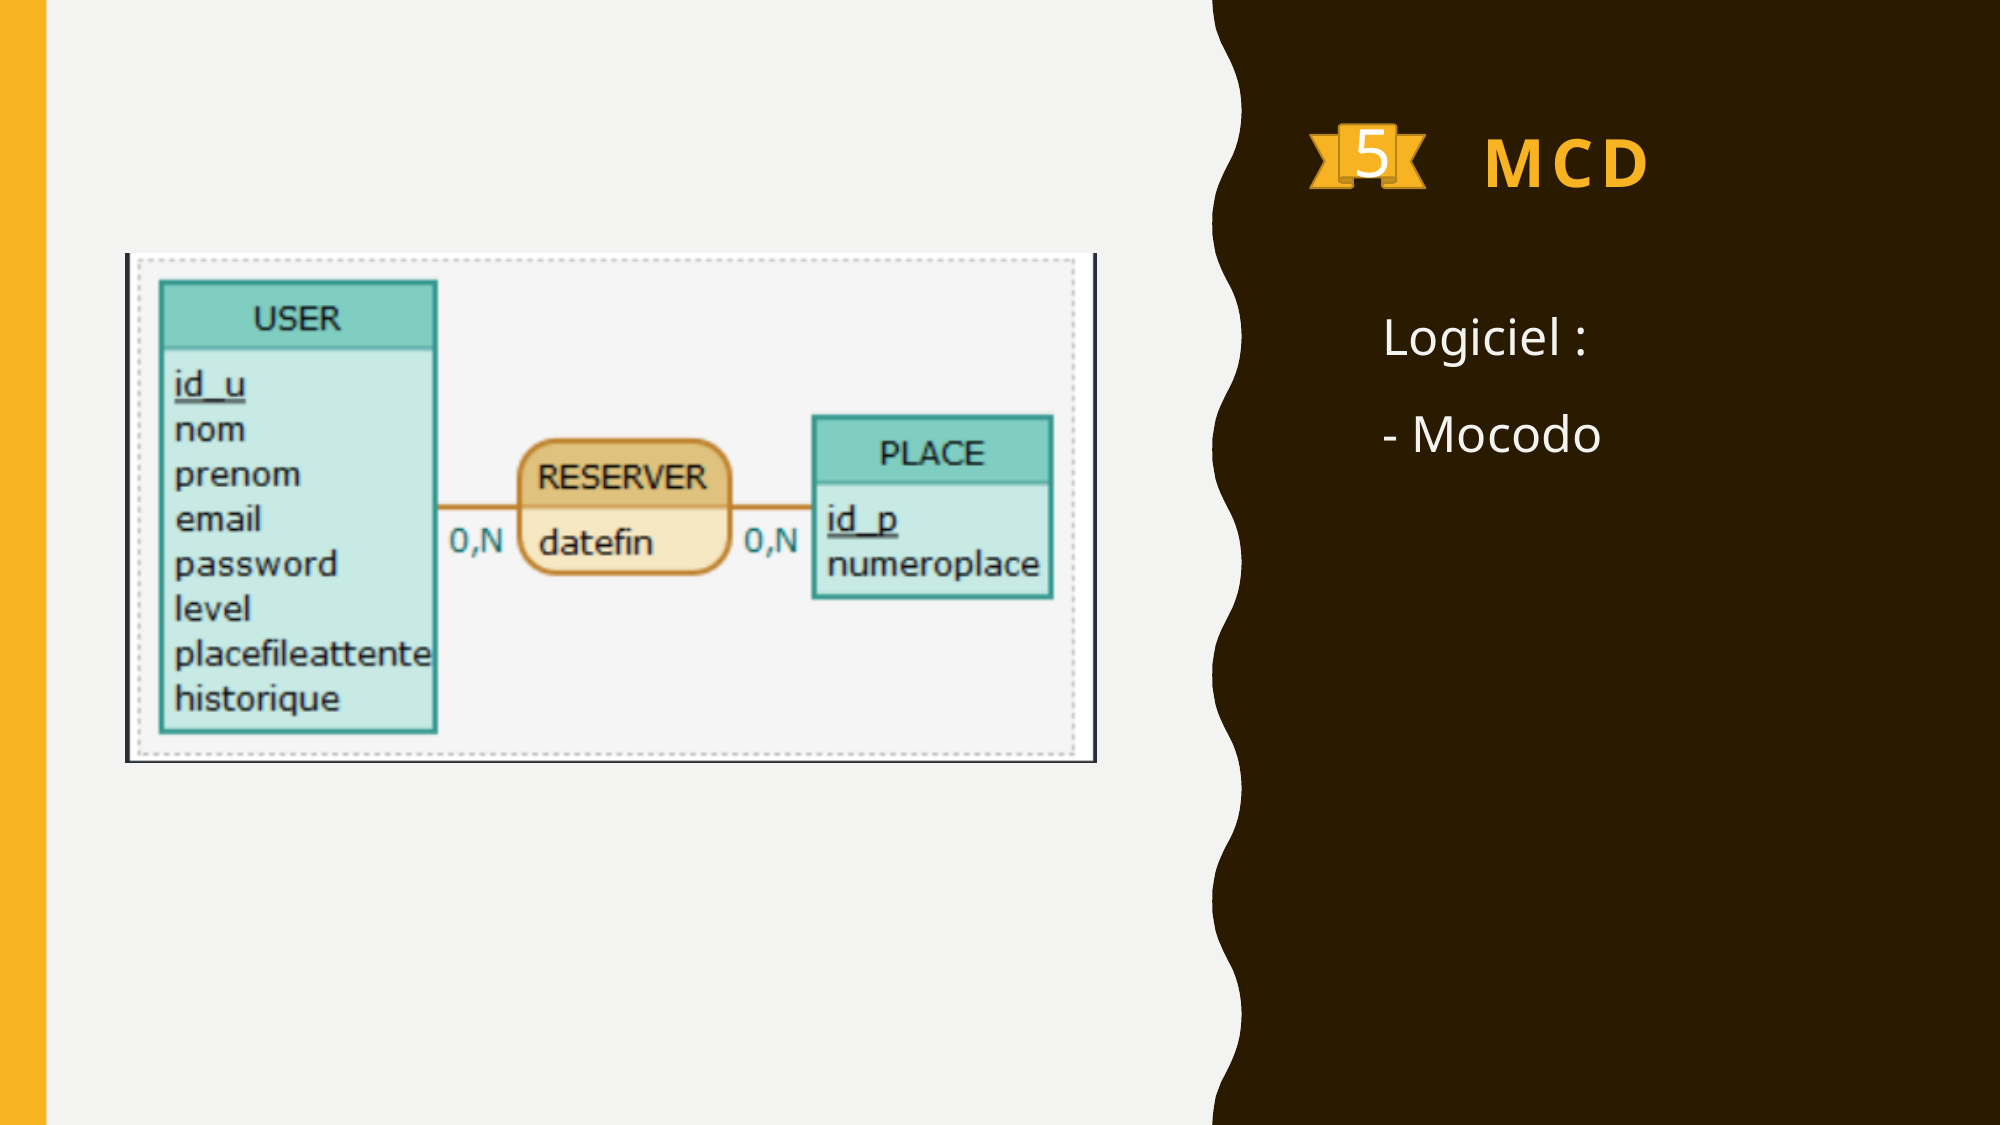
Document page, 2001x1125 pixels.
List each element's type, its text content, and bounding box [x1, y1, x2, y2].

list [124, 253, 1097, 763]
title MCD [1467, 93, 1975, 209]
text_box 5 [1309, 123, 1427, 190]
list Logiciel : - Mocodo [1367, 285, 1875, 969]
